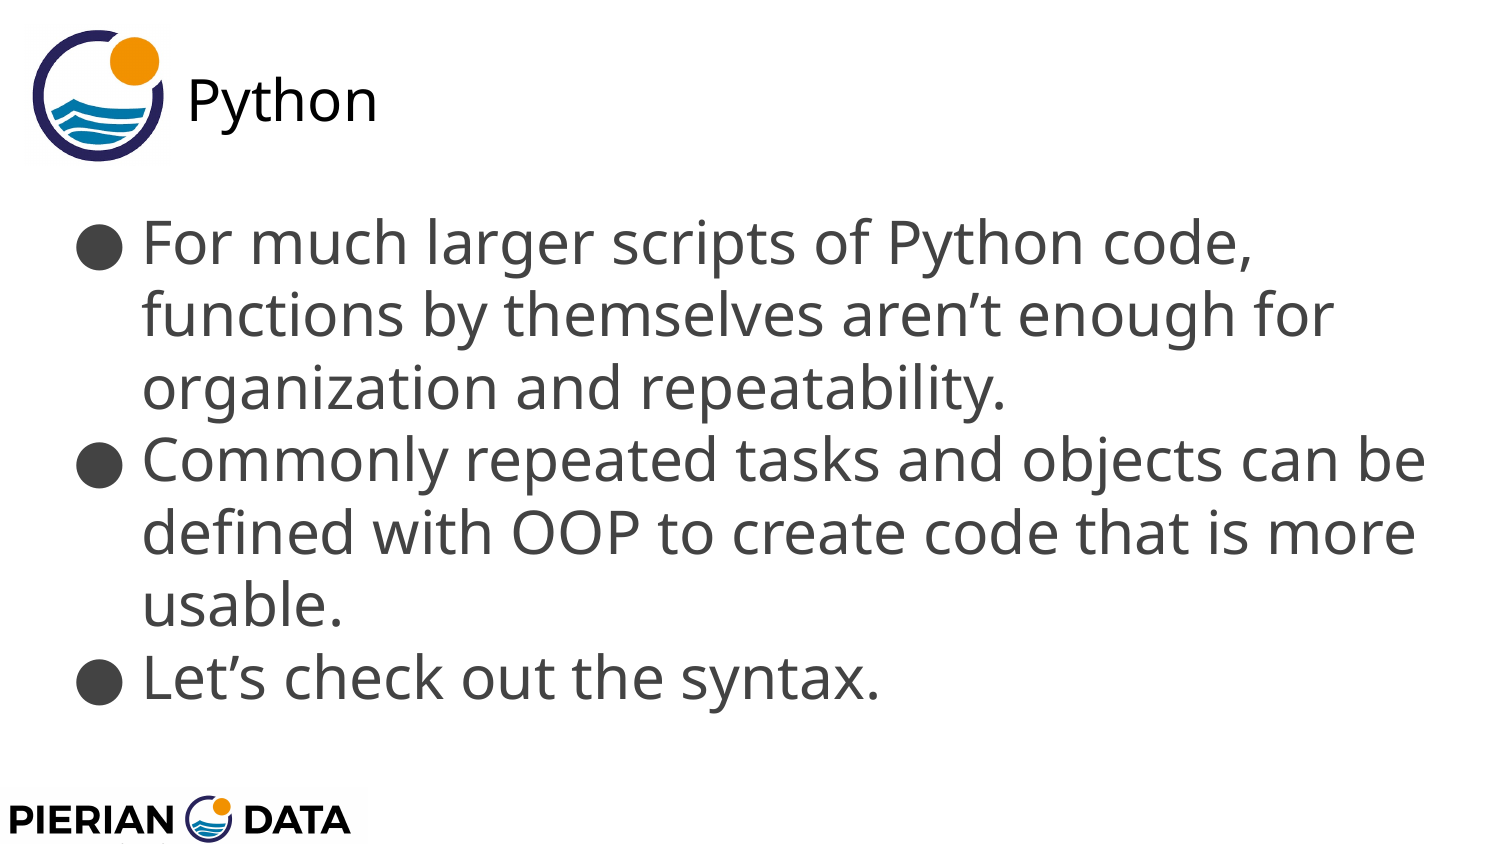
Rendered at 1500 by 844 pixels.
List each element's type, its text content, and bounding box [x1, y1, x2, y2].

picture [24, 24, 172, 167]
picture [0, 787, 368, 844]
list For much larger scripts of Python code, functions by themselves aren’t enough for organization and repeatability. Commonly repeated tasks and objects can be defined with OOP to create code that is more usable. Let’s check out the syntax. [51, 189, 1476, 750]
title Python [176, 48, 1449, 143]
